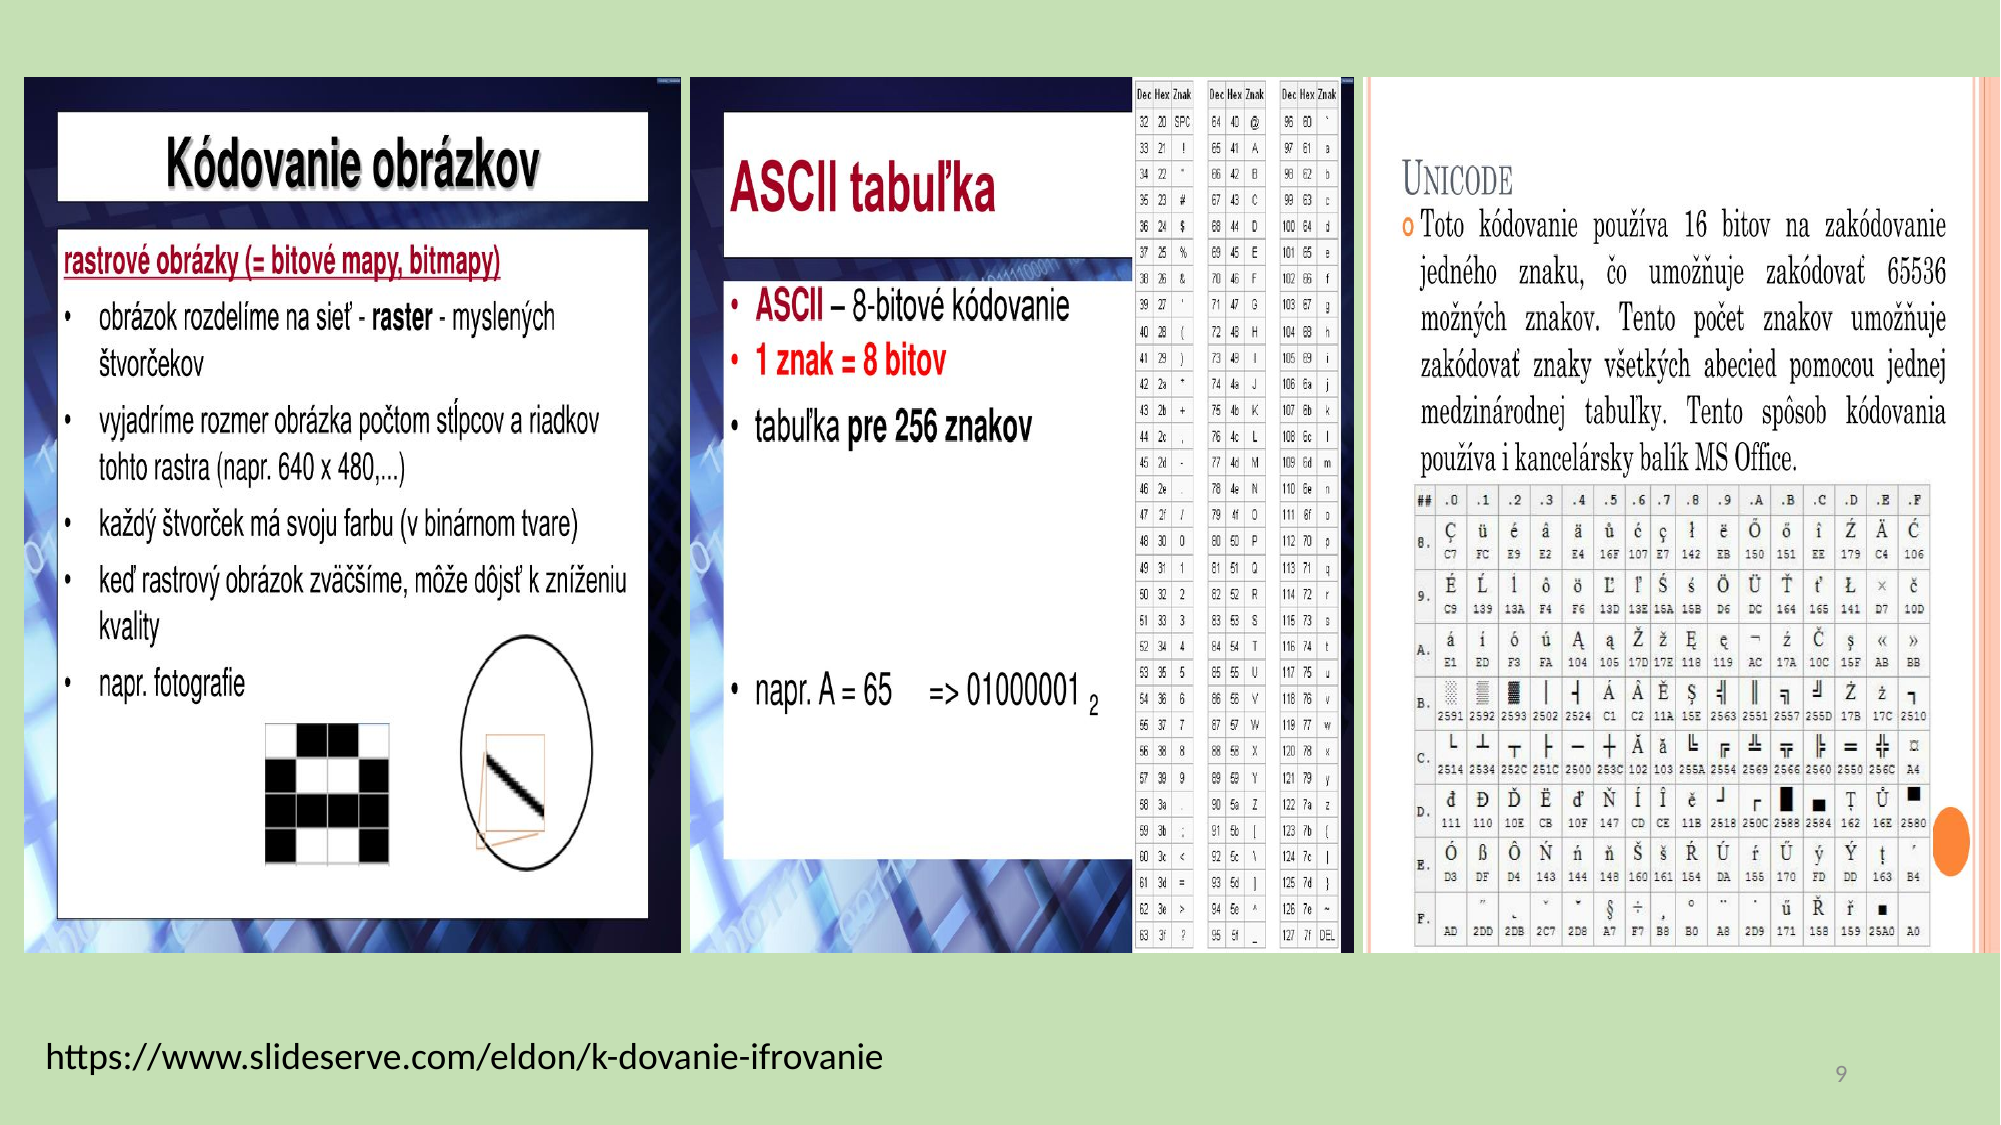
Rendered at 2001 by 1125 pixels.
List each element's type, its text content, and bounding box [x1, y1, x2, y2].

text_box https://www.slideserve.com/eldon/k-dovanie-ifrovanie [30, 1024, 900, 1085]
picture [1363, 77, 2000, 953]
picture [690, 77, 1354, 953]
picture [24, 77, 681, 953]
slide_number 9 [1412, 1042, 1863, 1103]
